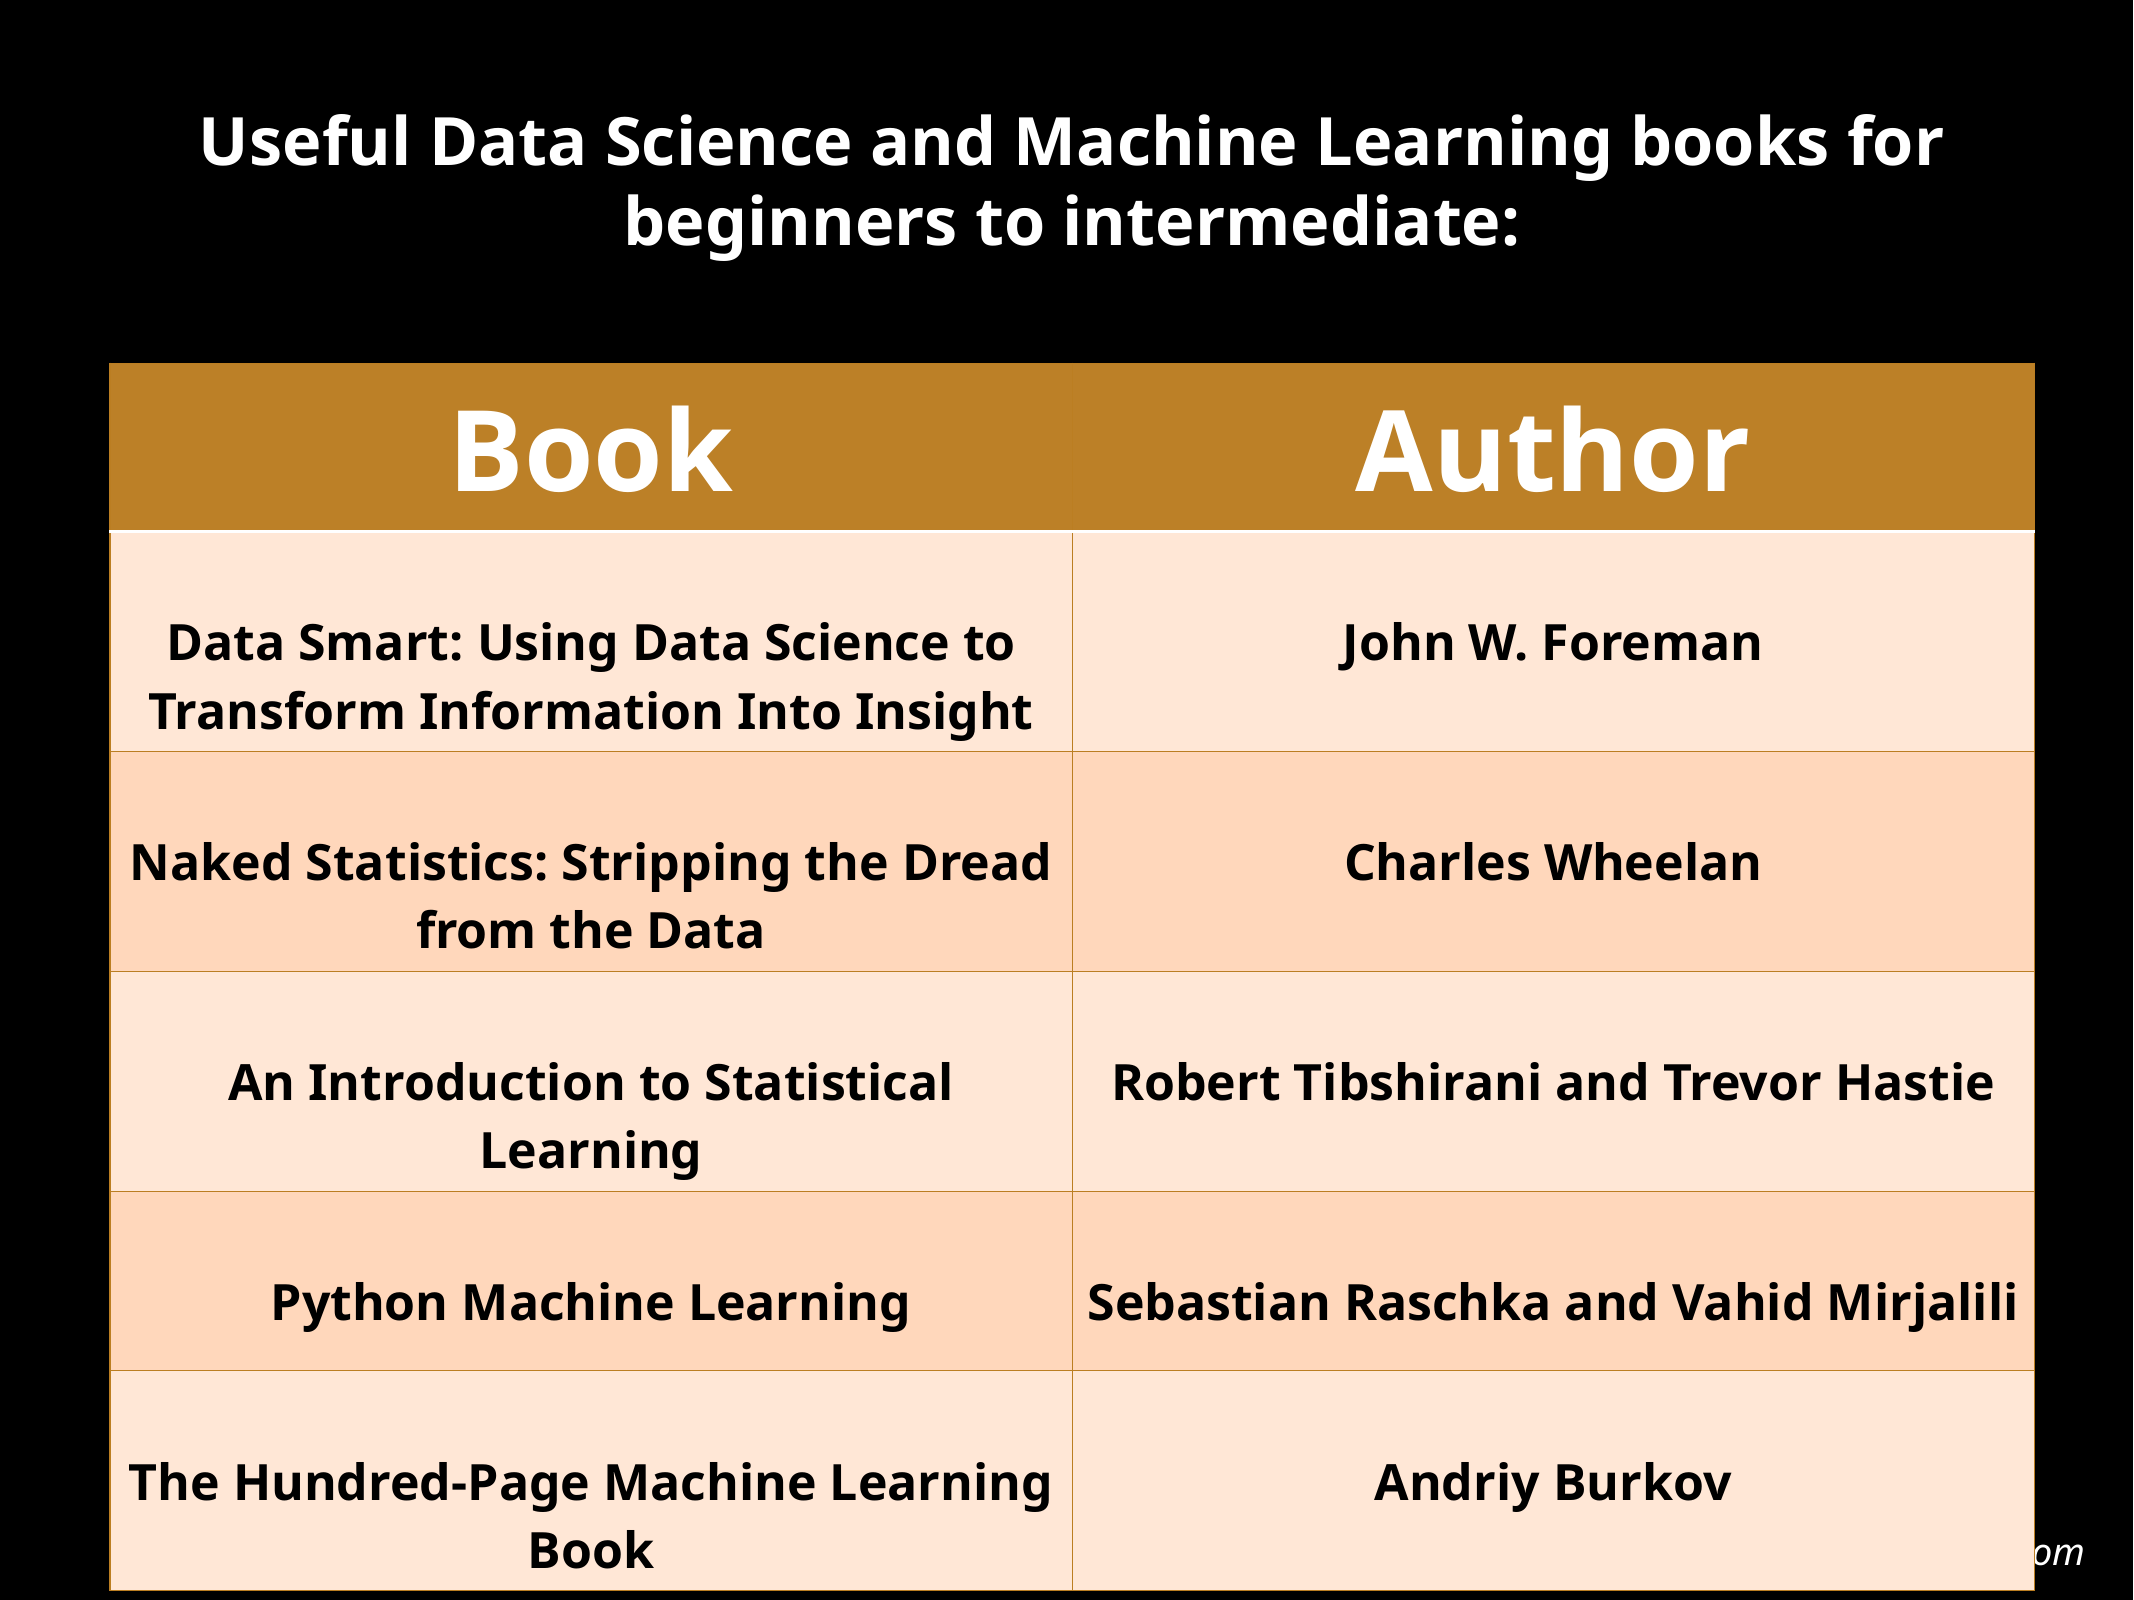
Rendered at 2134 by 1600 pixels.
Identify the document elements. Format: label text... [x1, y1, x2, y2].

table_cell Naked Statistics: Stripping the Dread from the Data [111, 752, 1072, 971]
table_cell Charles Wheelan [1073, 752, 2034, 971]
table_cell Sebastian Raschka and Vahid Mirjalili [1073, 1192, 2034, 1370]
table_cell Data Smart: Using Data Science to Transform Information Into Insight [111, 533, 1072, 751]
table_header Author [1073, 364, 2034, 530]
table_header Book [111, 364, 1072, 530]
table_cell John W. Foreman [1073, 533, 2034, 751]
table_cell Andriy Burkov [1073, 1371, 2034, 1590]
text_box Useful Data Science and Machine Learning books for beginners to intermediate: [110, 91, 2035, 266]
table_cell Python Machine Learning [111, 1192, 1072, 1370]
table_cell An Introduction to Statistical Learning [111, 972, 1072, 1191]
table_cell Robert Tibshirani and Trevor Hastie [1073, 972, 2034, 1191]
table_cell The Hundred-Page Machine Learning Book [111, 1371, 1072, 1590]
